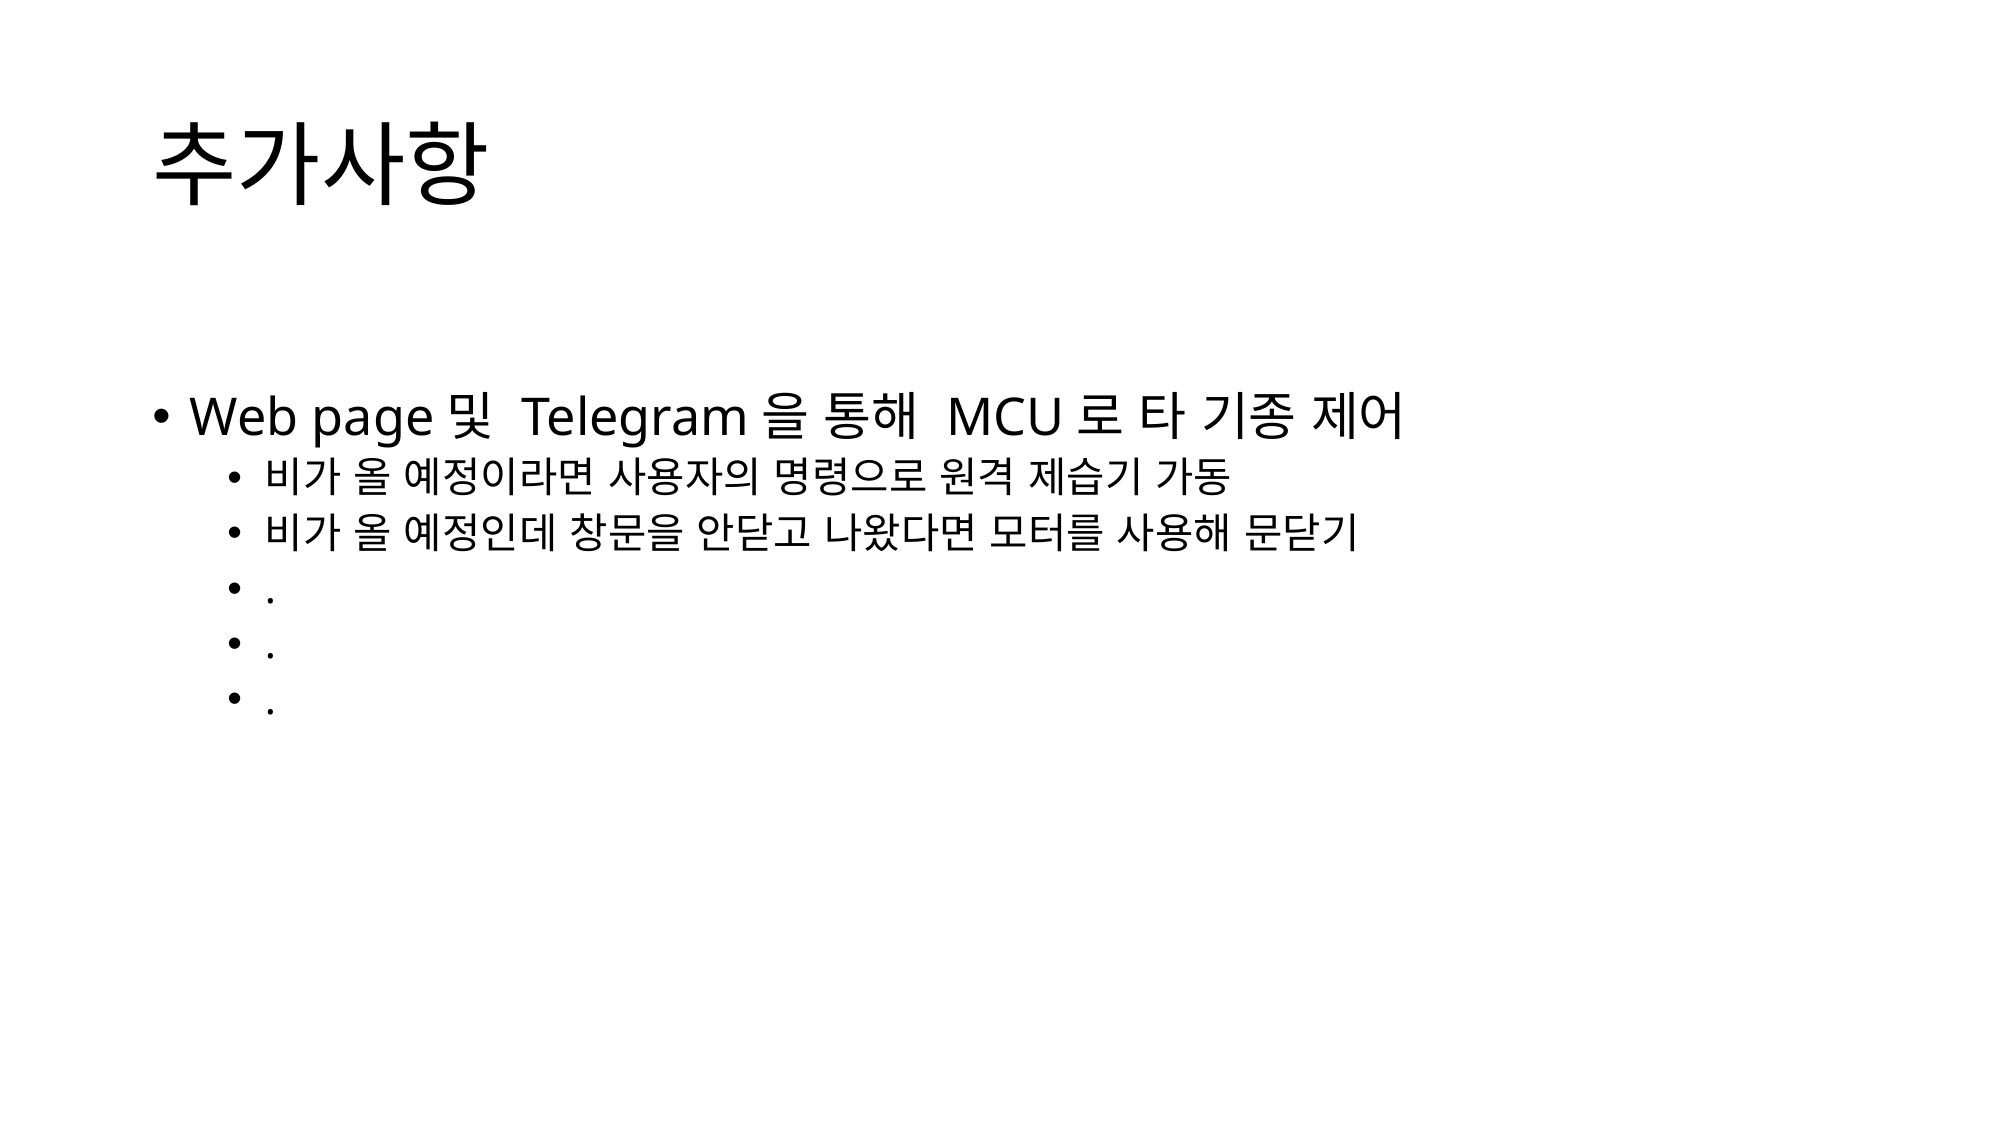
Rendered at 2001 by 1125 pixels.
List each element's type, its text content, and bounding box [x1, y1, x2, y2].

list Web page및 Telegram을 통해 MCU로 타 기종 제어 비가 올 예정이라면 사용자의 명령으로 원격 제습기 가동 비가 올 예정인데 창문을 안닫고 나왔다면 모터를 사용해 문닫기 . . . [137, 299, 1863, 1014]
title 추가사항 [137, 59, 1863, 278]
